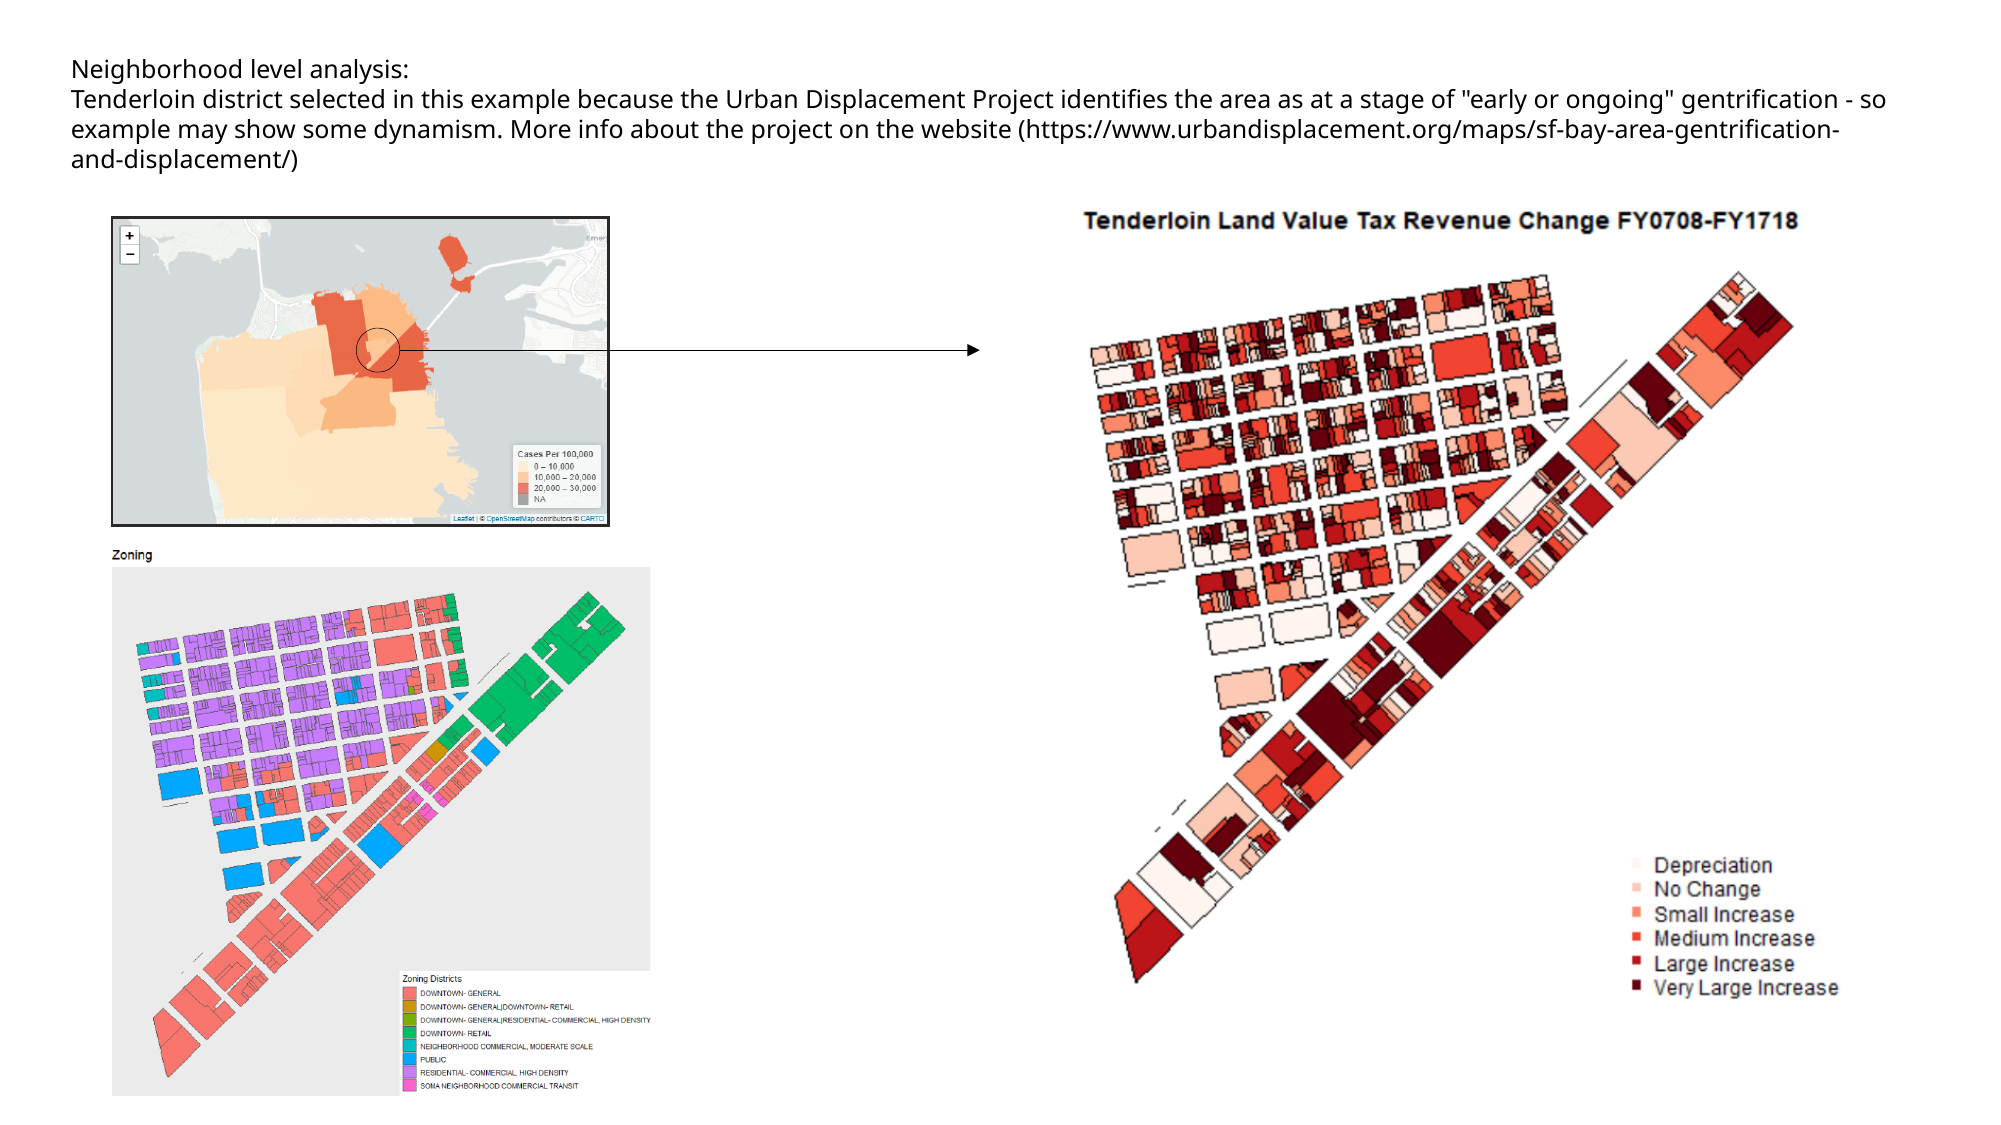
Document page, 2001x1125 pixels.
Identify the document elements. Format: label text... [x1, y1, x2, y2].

picture [111, 216, 610, 527]
text_box Neighborhood level analysis: Tenderloin district selected in this example because the Urban Displacement Project identifies the area as at a stage of "early or ongoing" gentrification - so example may show some dynamism. More info about the project on the website (https://www.urbandisplacement.org/maps/sf-bay-area-gentrification-and-displacement/) [55, 46, 1906, 182]
picture [111, 540, 653, 1096]
picture [1041, 196, 1840, 1005]
